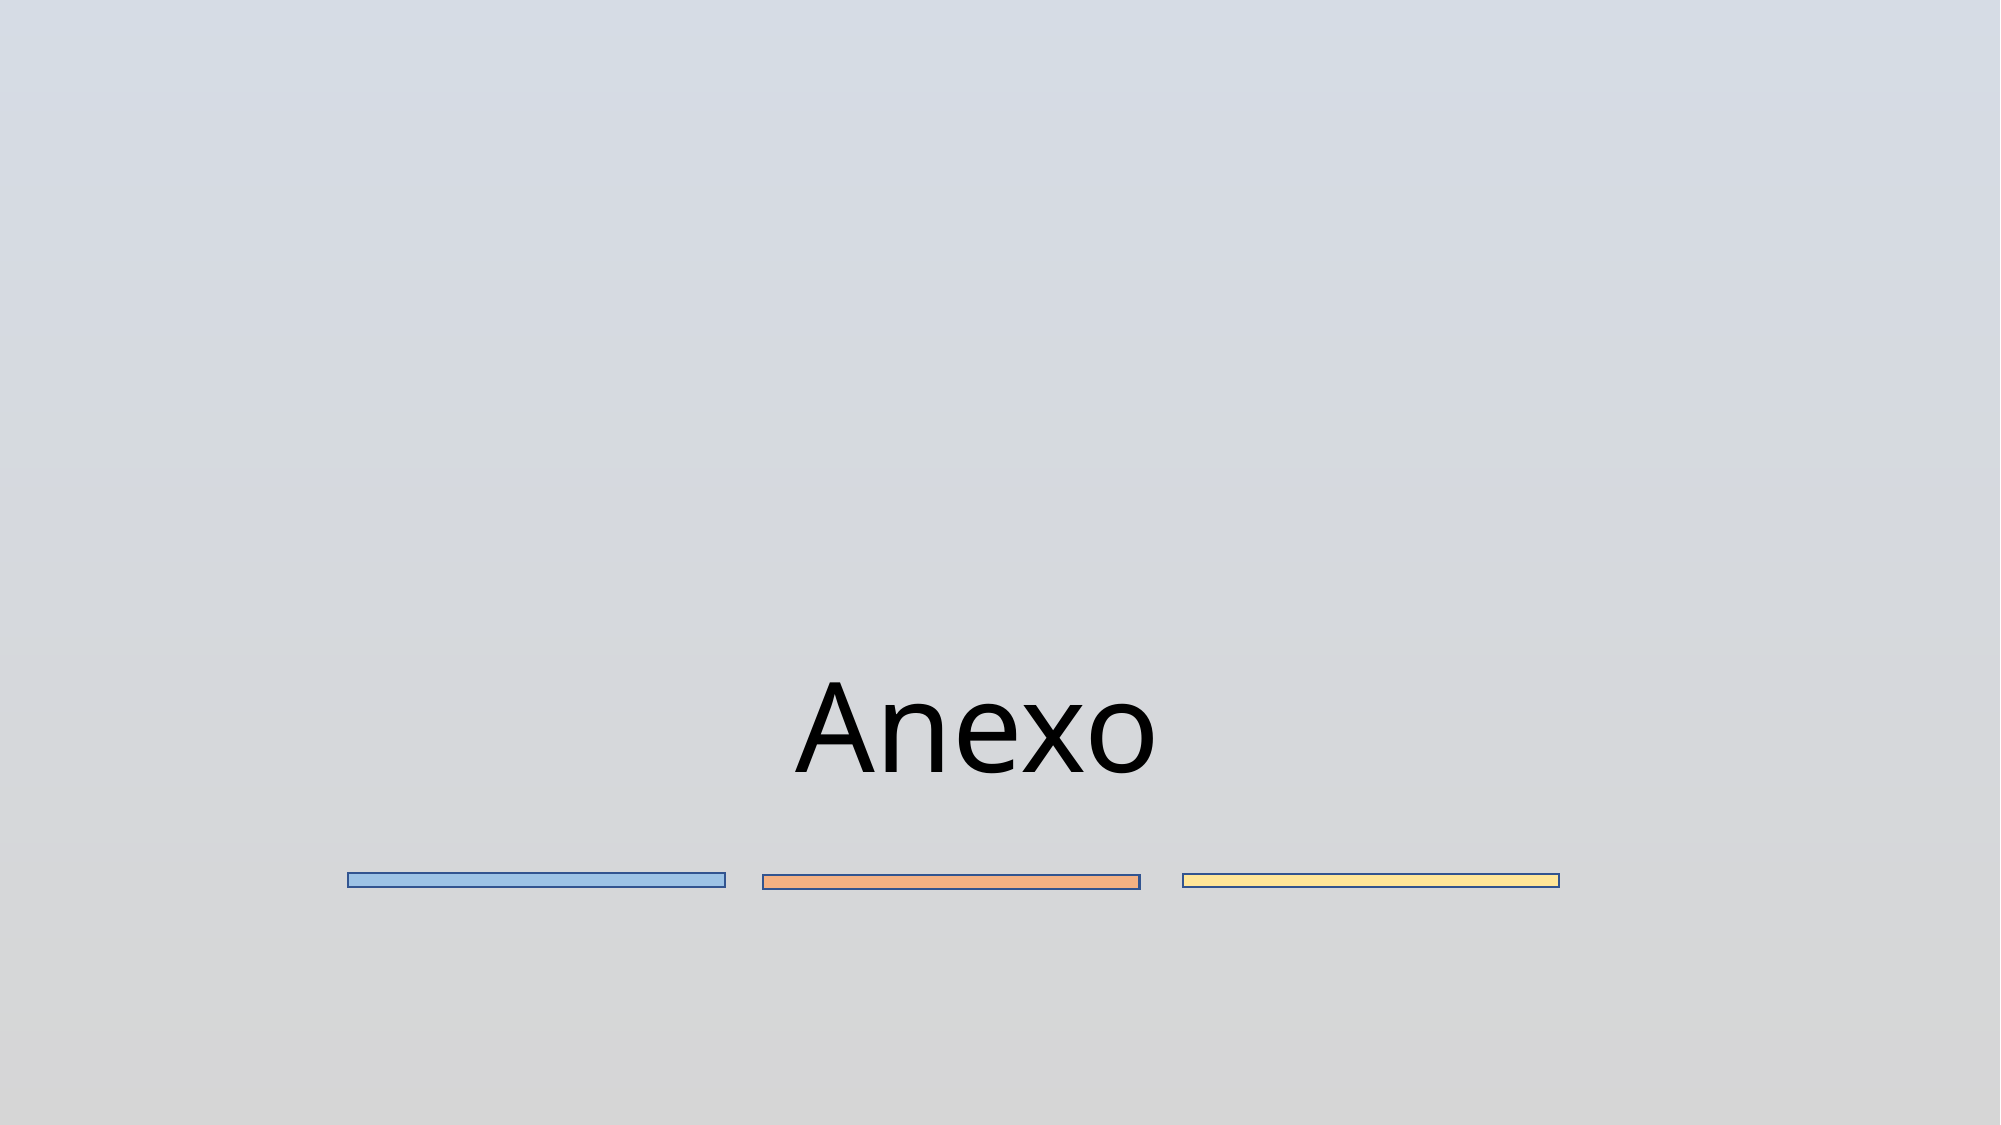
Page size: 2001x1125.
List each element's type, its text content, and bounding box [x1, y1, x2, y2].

title Anexo [228, 634, 1729, 807]
text_box [347, 872, 726, 888]
text_box [1182, 873, 1560, 888]
text_box [762, 874, 1141, 890]
